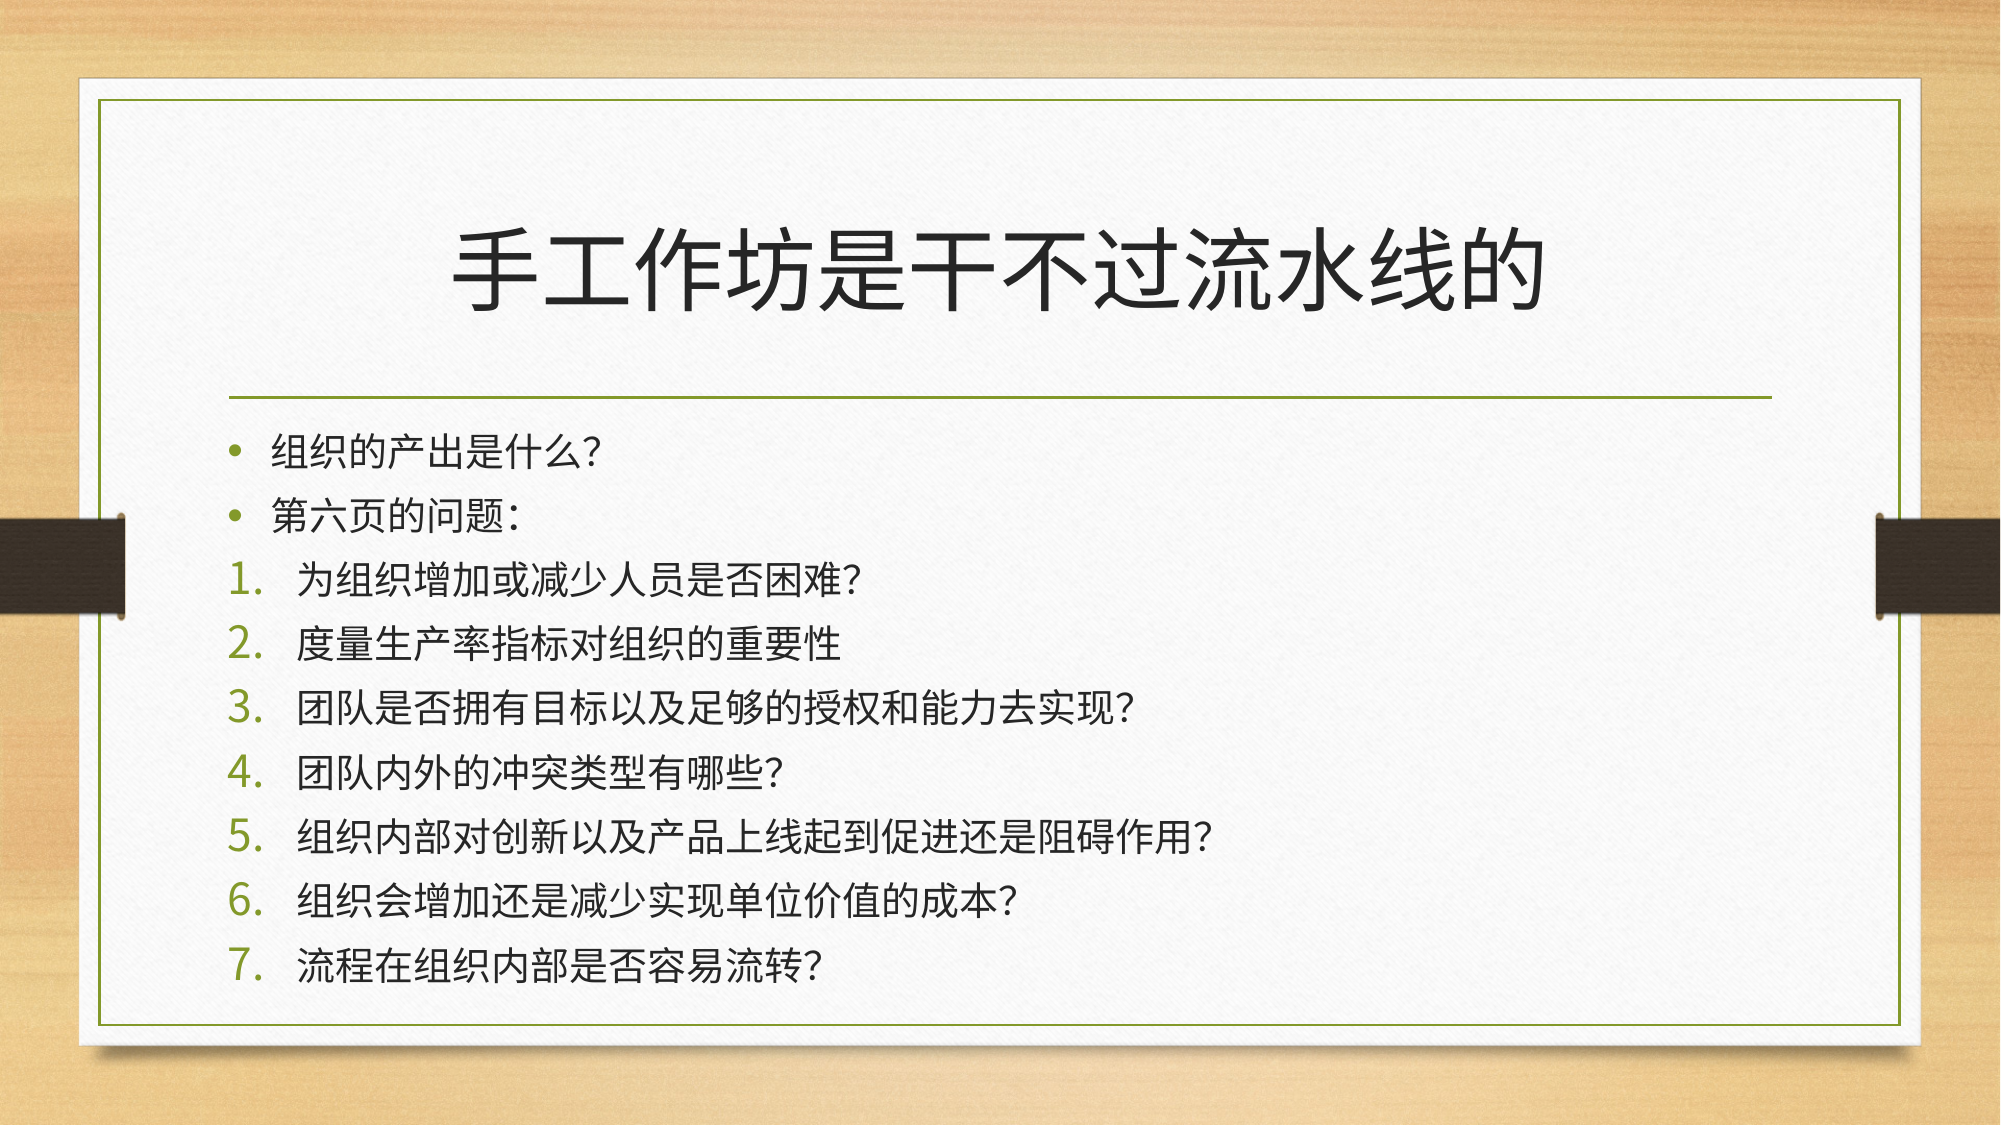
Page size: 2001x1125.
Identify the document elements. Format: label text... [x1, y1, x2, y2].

title 手工作坊是干不过流水线的 [212, 161, 1788, 375]
picture [0, 0, 2001, 1125]
list 组织的产出是什么？ 第六页的问题： 为组织增加或减少人员是否困难？ 度量生产率指标对组织的重要性 团队是否拥有目标以及足够的授权和能力去实现？ 团队内外的冲突类型有哪些？ 组织内部对创新以及产品上线起到促进还是阻碍作用？ 组织会增加还是减少实现单位价值的成本？ 流程在组织内部是否容易流转？ [212, 419, 1788, 1003]
